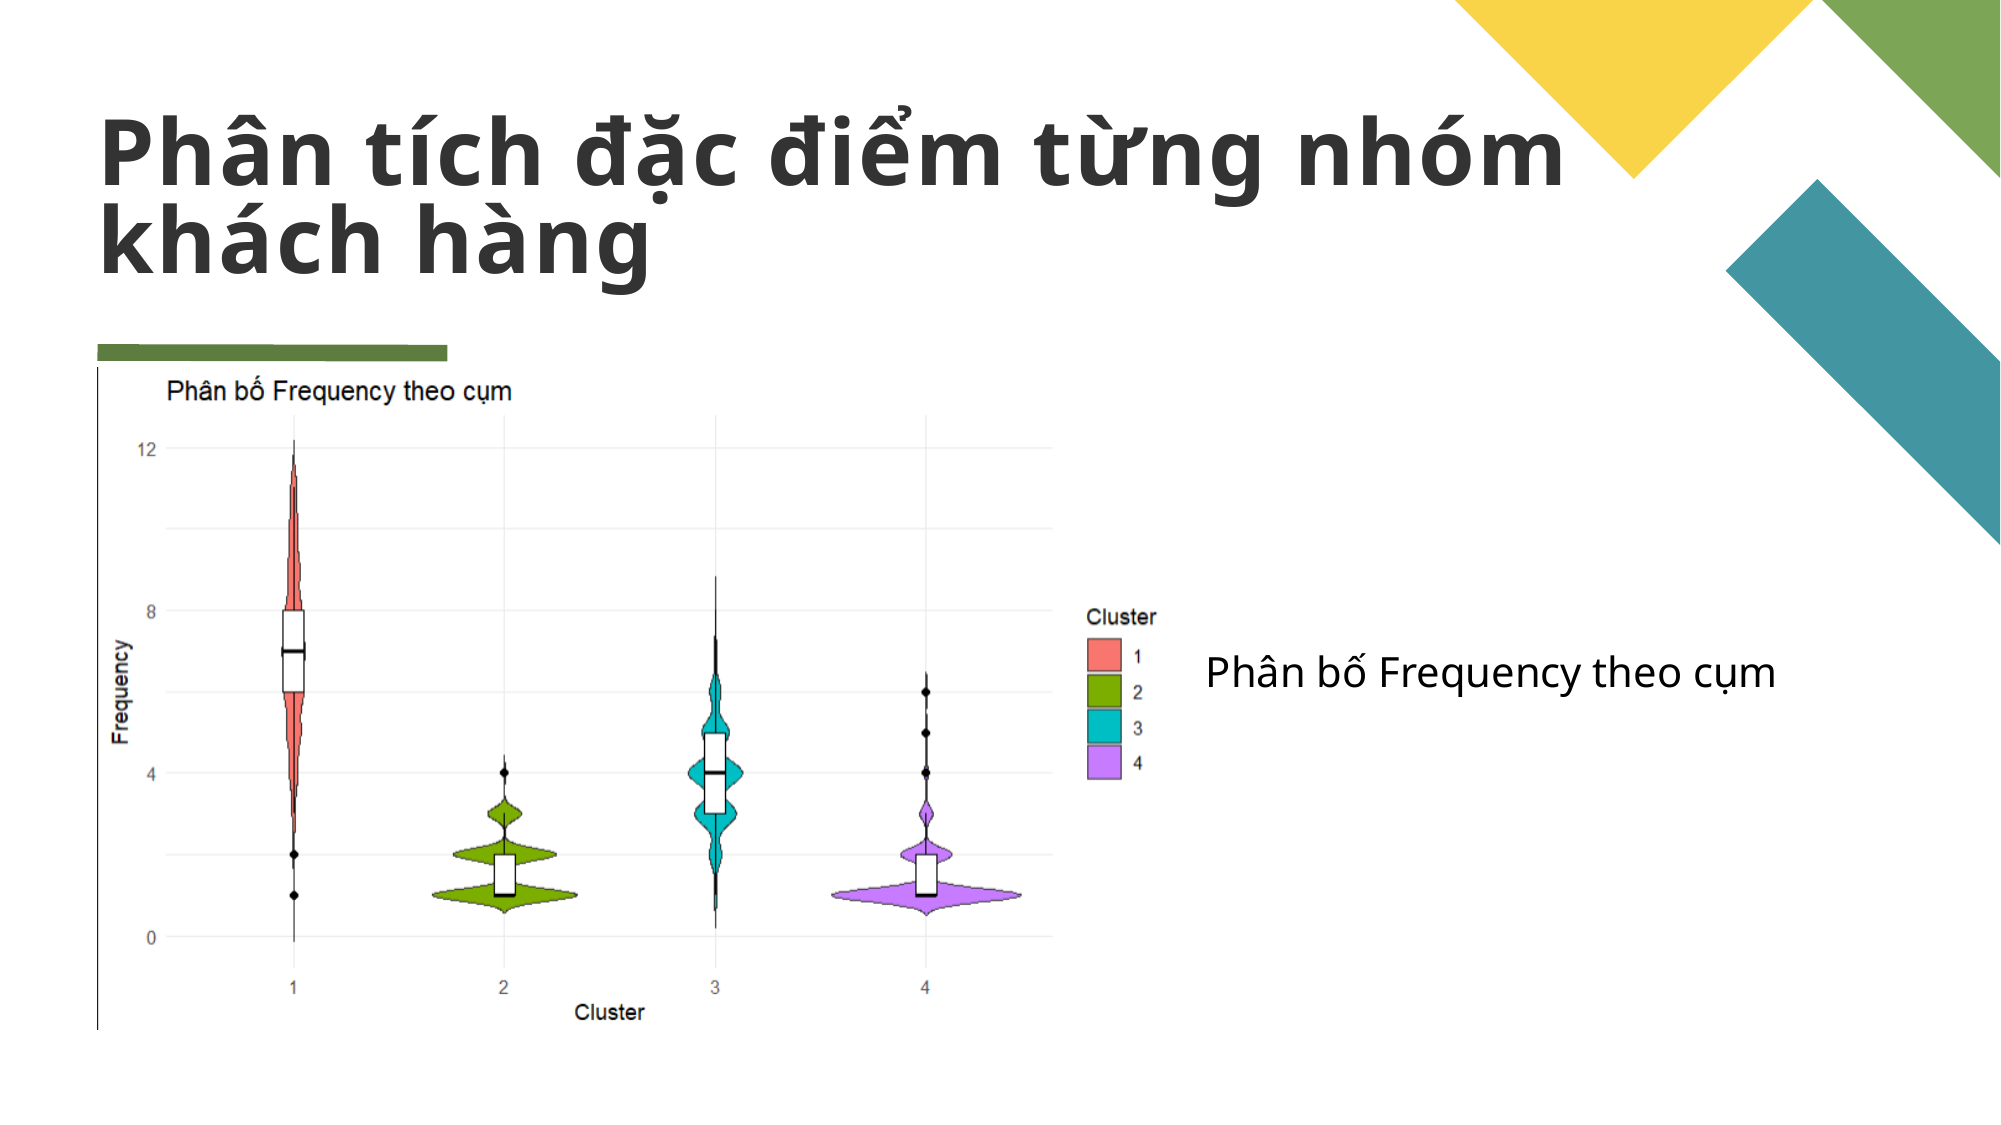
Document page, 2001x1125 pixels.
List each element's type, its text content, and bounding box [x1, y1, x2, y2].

picture [97, 367, 1180, 1030]
list Phân bố Frequency theo cụm [1205, 644, 1943, 715]
title Phân tích đặc điểm từng nhóm khách hàng [97, 45, 1702, 291]
